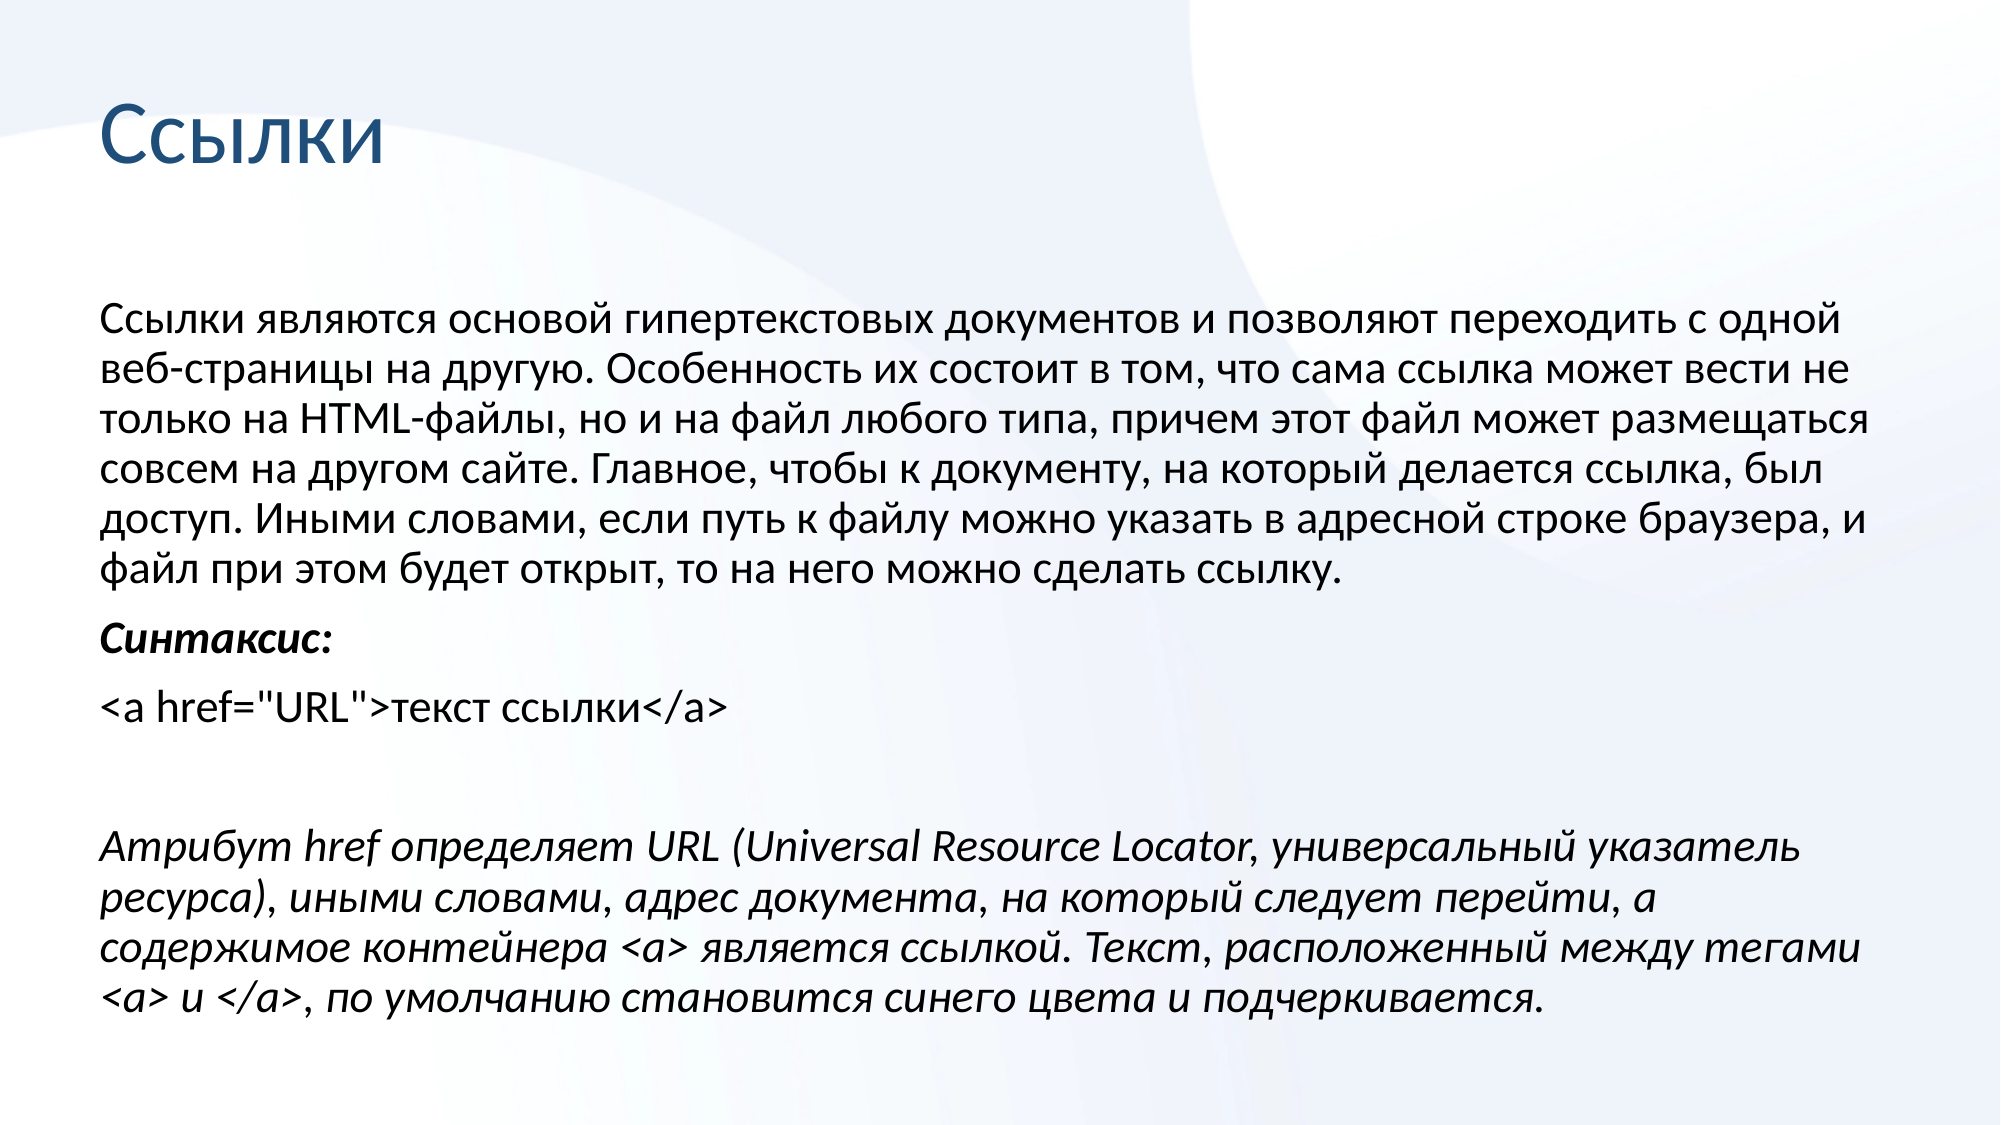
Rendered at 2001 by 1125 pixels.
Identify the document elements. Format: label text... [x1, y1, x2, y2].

list Ссылки являются основой гипертекстовых документов и позволяют переходить с одной веб-страницы на другую. Особенность их состоит в том, что сама ссылка может вести не только на HTML-файлы, но и на файл любого типа, причем этот файл может размещаться совсем на другом сайте. Главное, чтобы к документу, на который делается ссылка, был доступ. Иными словами, если путь к файлу можно указать в адресной строке браузера, и файл при этом будет открыт, то на него можно сделать ссылку. Синтаксис: <a href="URL">текст ссылки</a> Атрибут href определяет URL (Universal Resource Locator, универсальный указатель ресурса), иными словами, адрес документа, на который следует перейти, а содержимое контейнера <a> является ссылкой. Текст, расположенный между тегами <a> и </a>, по умолчанию становится синего цвета и подчеркивается. [84, 285, 1922, 1041]
picture [0, 0, 2001, 1125]
title Ссылки [84, 24, 1922, 243]
